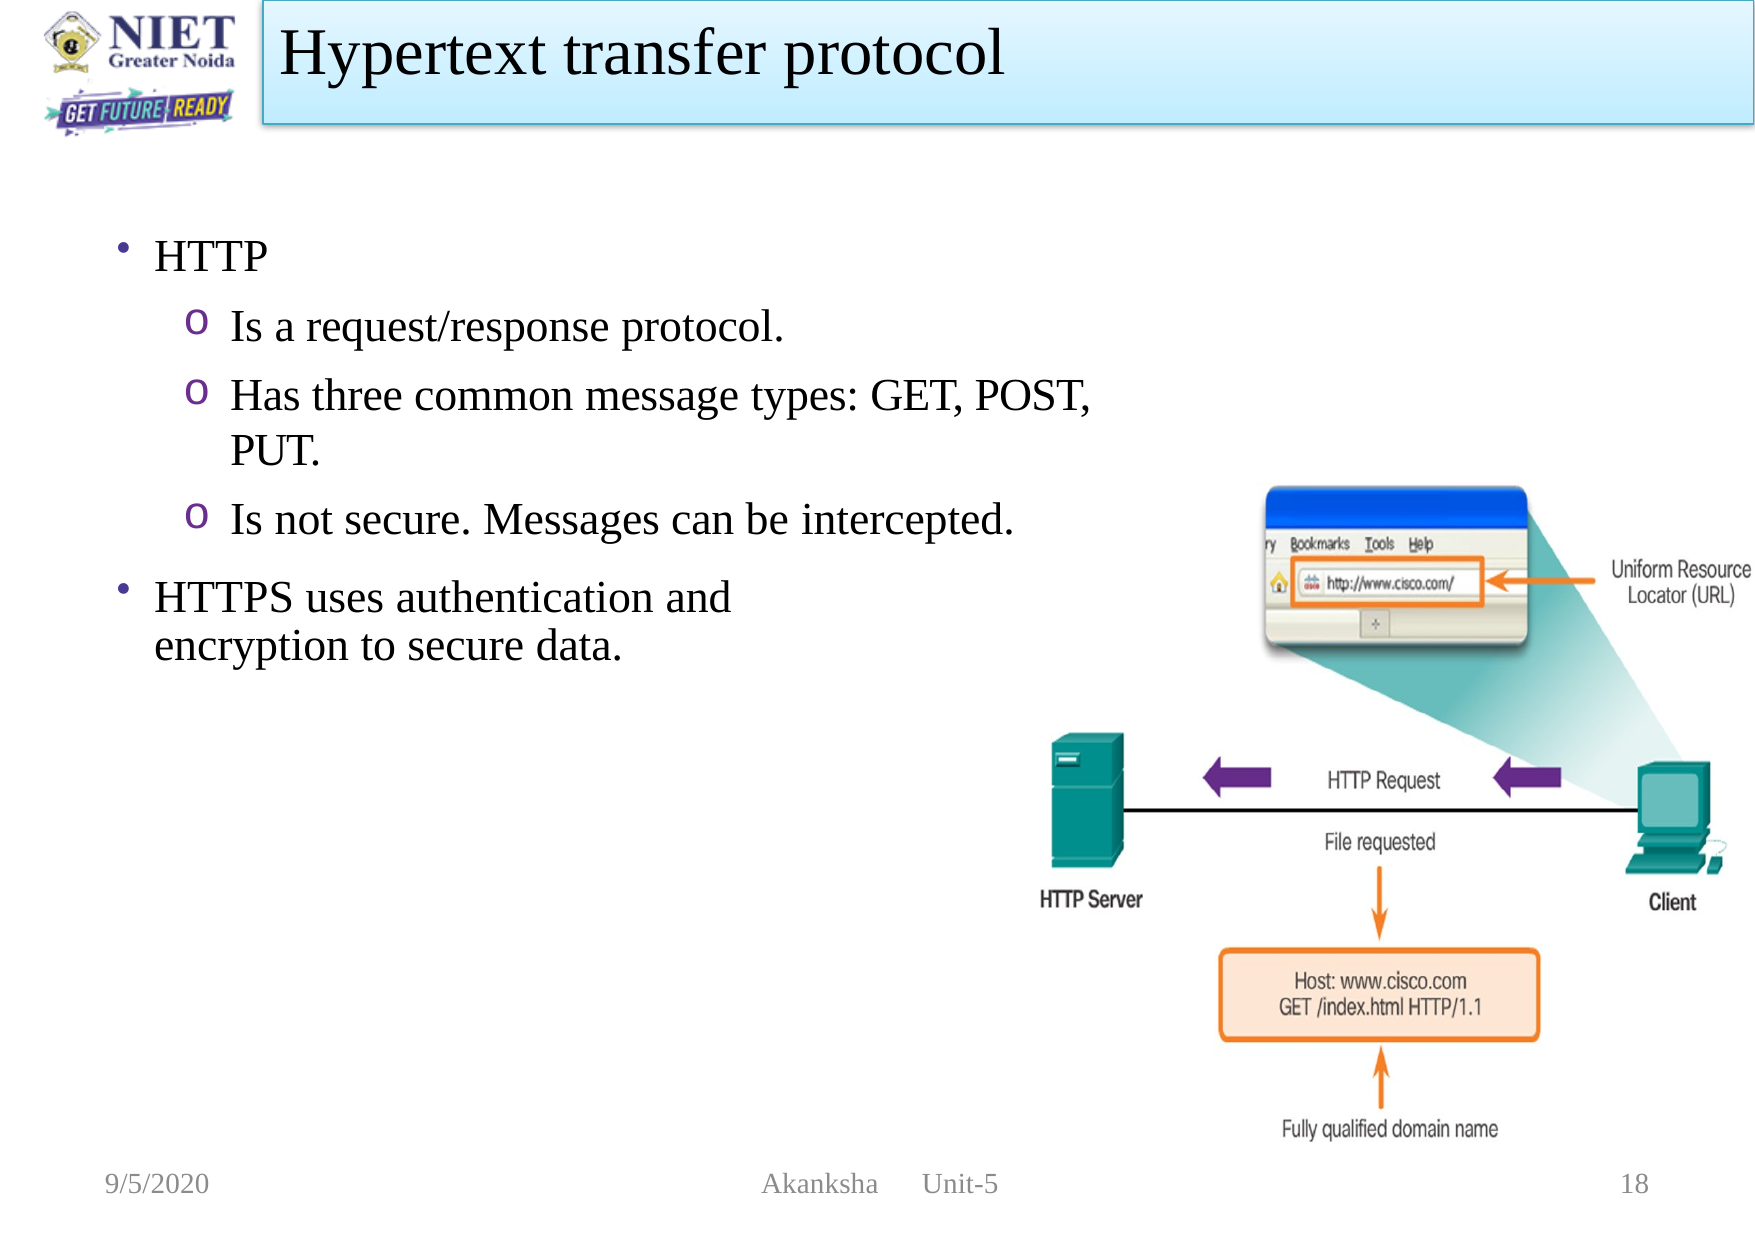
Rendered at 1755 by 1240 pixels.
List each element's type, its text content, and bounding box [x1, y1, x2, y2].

slide_number 18 [1257, 1148, 1667, 1215]
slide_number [87, 1148, 497, 1215]
text_box HTTP Is a request/response protocol. Has three common message types: GET, POST, PUT. Is not secure. Messages can be intercepted. HTTPS uses authentication and encryption to secure data. [114, 207, 1127, 670]
footer Akanksha Unit-5 [599, 1148, 1155, 1215]
picture [0, 0, 278, 148]
text_box [1039, 482, 1755, 1142]
text_box Hypertext transfer protocol [264, 0, 1755, 95]
